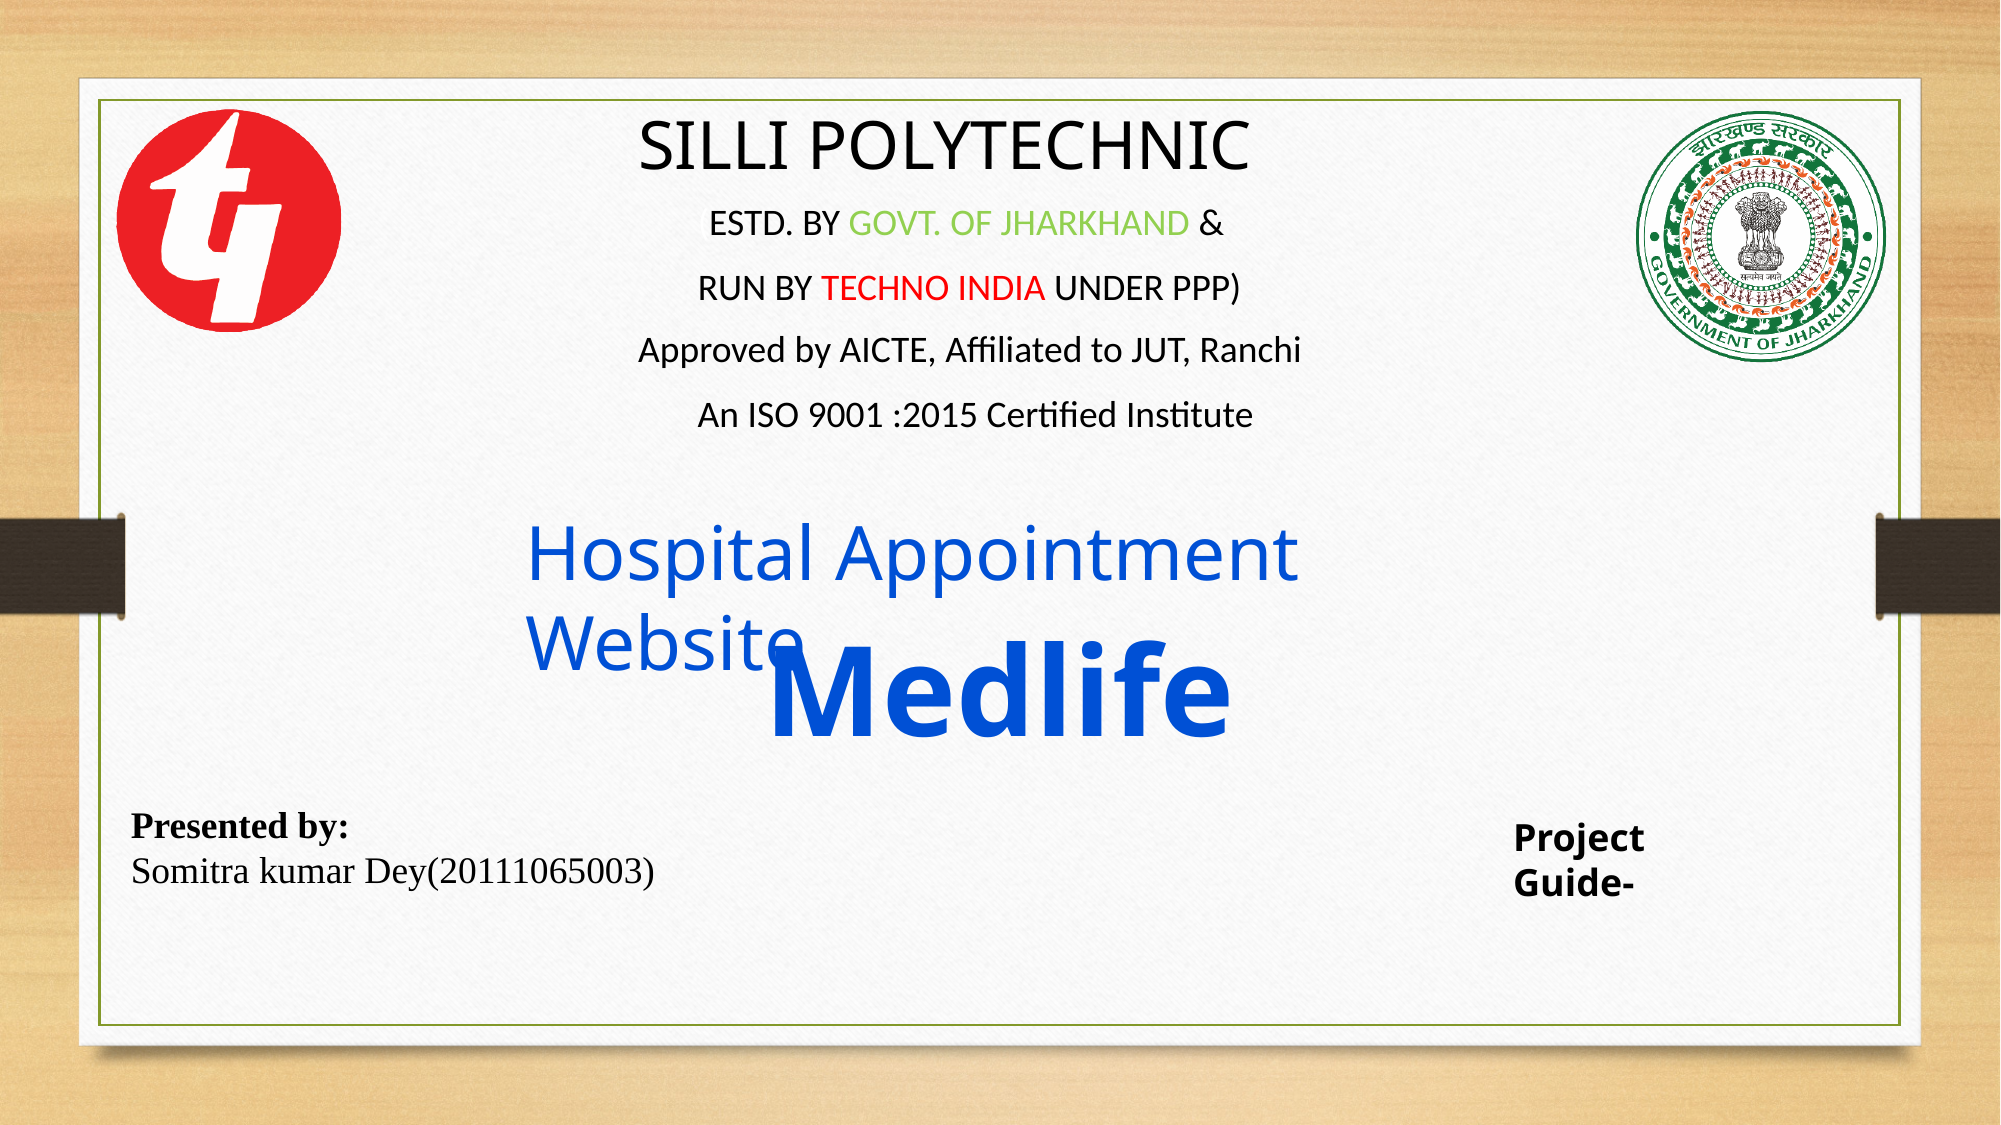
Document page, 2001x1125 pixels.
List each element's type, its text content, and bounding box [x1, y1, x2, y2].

text_box Approved by AICTE, Affiliated to JUT, Ranchi An ISO 9001 :2015 Certified Institute [623, 314, 1635, 443]
text_box Presented by: Somitra kumar Dey(20111065003) [116, 793, 735, 899]
text_box Hospital Appointment Website [510, 498, 1514, 693]
text_box (ESTD. BY GOVT. OF JHARKHAND & RUN BY TECHNO INDIA UNDER PPP) [683, 187, 1634, 314]
text_box SILLI POLYTECHNIC [395, 90, 1496, 191]
picture [0, 0, 2001, 1125]
text_box Project Guide- [1498, 806, 1765, 912]
text_box Medlife [749, 693, 1369, 769]
